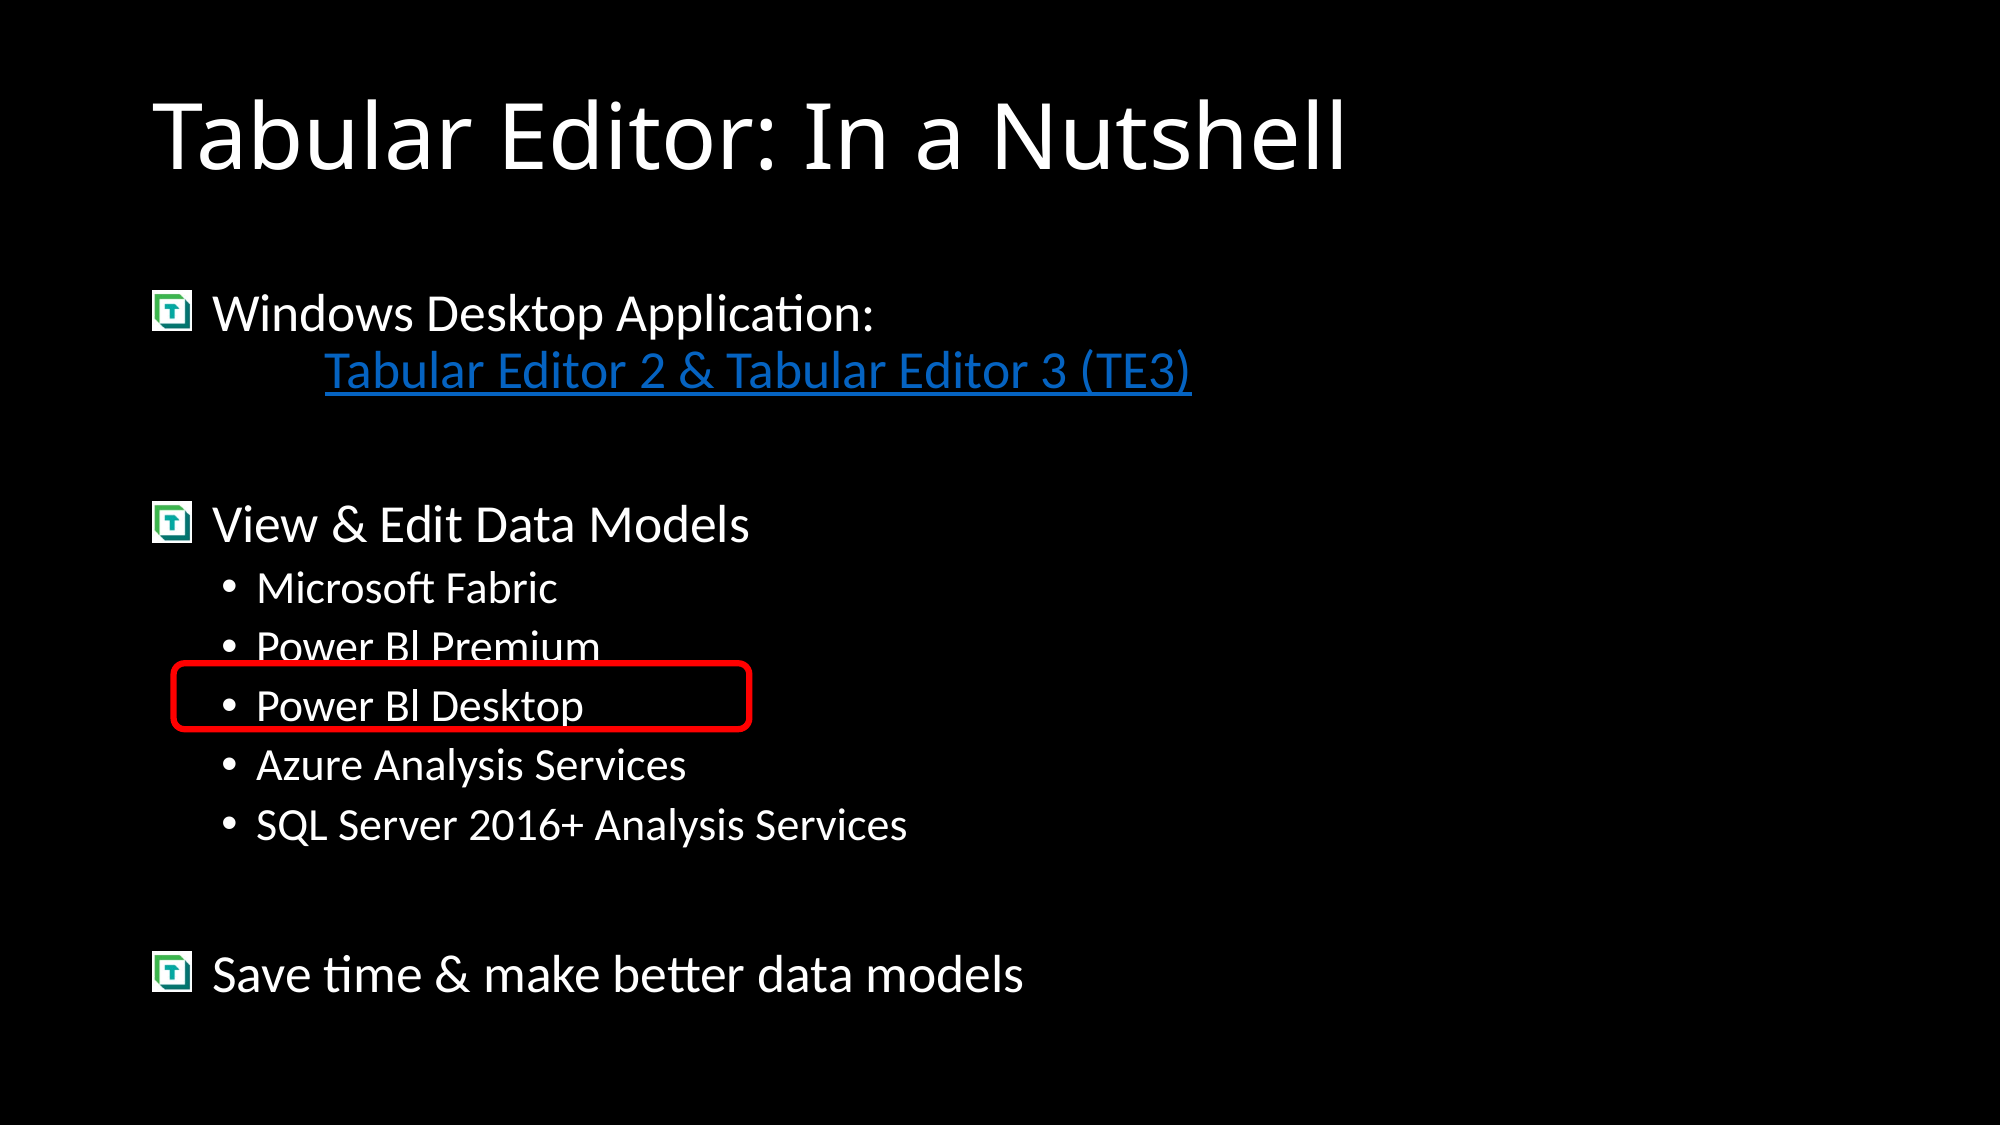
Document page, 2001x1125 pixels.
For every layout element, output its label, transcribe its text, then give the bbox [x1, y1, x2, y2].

picture [152, 501, 192, 543]
title Tabular Editor: In a Nutshell [137, 30, 1863, 249]
list Windows Desktop Application: Tabular Editor 2 & Tabular Editor 3 (TE3) View & Edit Data Models Microsoft Fabric Power Bl Premium Power Bl Desktop Azure Analysis Services SQL Server 2016+ Analysis Services Save time & make better data models [137, 277, 1720, 1014]
picture [152, 951, 192, 992]
picture [152, 290, 192, 331]
text_box [172, 662, 751, 731]
